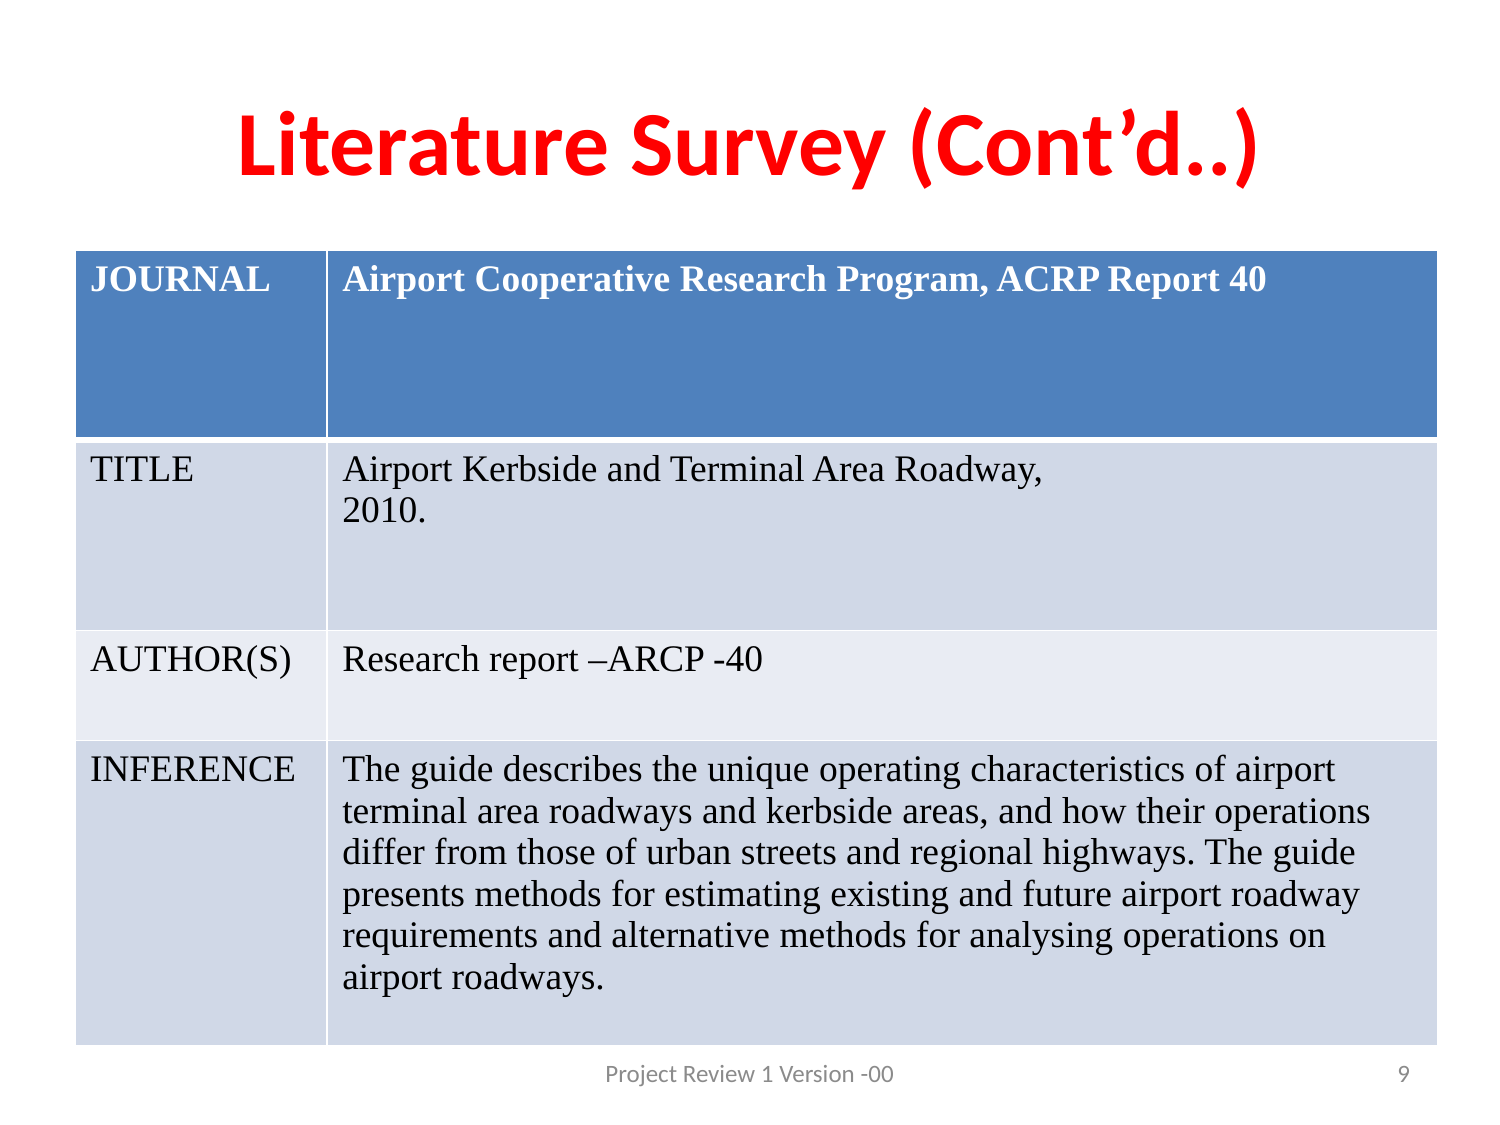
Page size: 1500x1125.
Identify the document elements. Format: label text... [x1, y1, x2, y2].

table_cell TITLE [76, 443, 326, 630]
footer Project Review 1 Version -00 [512, 1042, 988, 1103]
slide_number 9 [1074, 1042, 1425, 1103]
table_cell Airport Kerbside and Terminal Area Roadway, 2010. [328, 443, 1437, 630]
table_cell INFERENCE [76, 741, 326, 1045]
title Literature Survey (Cont’d..) [75, 45, 1425, 233]
table_cell The guide describes the unique operating characteristics of airport terminal area roadways and kerbside areas, and how their operations differ from those of urban streets and regional highways. The guide presents methods for estimating existing and future airport roadway requirements and alternative methods for analysing operations on airport roadways. [328, 741, 1437, 1045]
table_cell Research report –ARCP -40 [328, 631, 1437, 740]
table_header Airport Cooperative Research Program, ACRP Report 40 [328, 251, 1437, 437]
table_cell AUTHOR(S) [76, 631, 326, 740]
table_header JOURNAL [76, 251, 326, 437]
